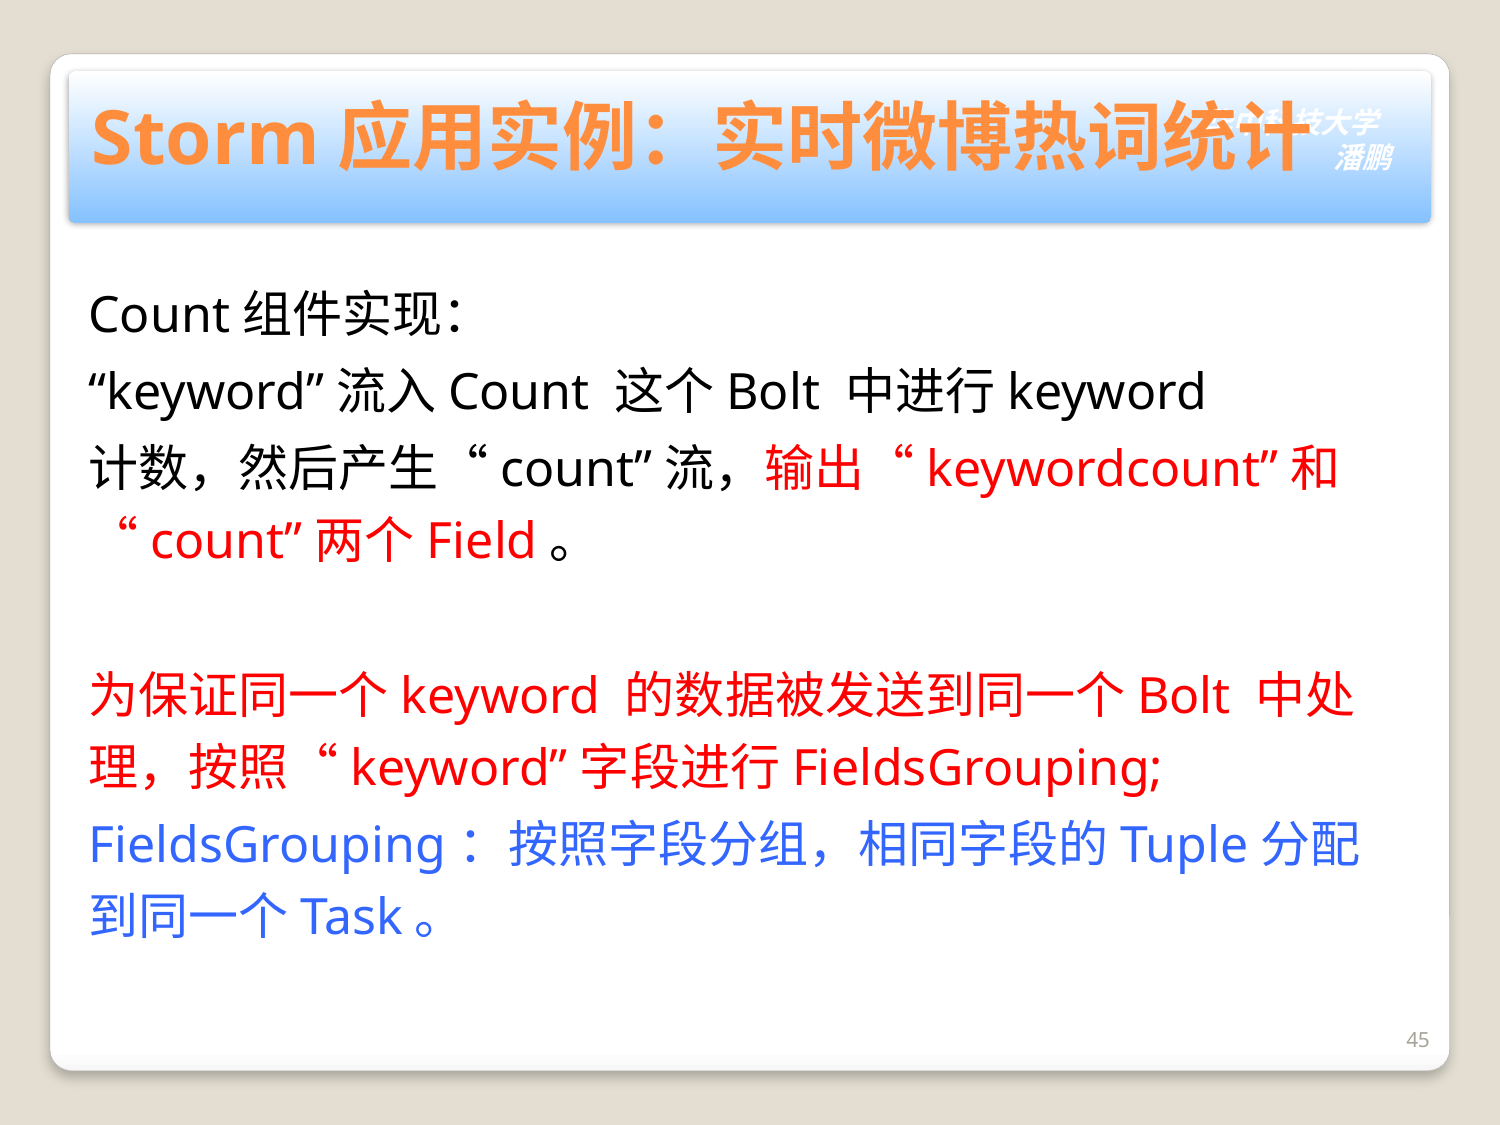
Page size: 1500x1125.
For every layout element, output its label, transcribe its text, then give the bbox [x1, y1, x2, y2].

slide_number 45 [1369, 1002, 1445, 1063]
title Storm应用实例：实时微博热词统计 [76, 78, 1420, 188]
list Count组件实现： “keyword”流入Count 这个Bolt 中进行keyword 计数，然后产生“count”流，输出“keywordcount”和“count”两个Field。 为保证同一个keyword 的数据被发送到同一个Bolt 中处理，按照“keyword”字段进行FieldsGrouping; FieldsGrouping：按照字段分组，相同字段的Tuple分配到同一个Task。 [58, 255, 1419, 943]
